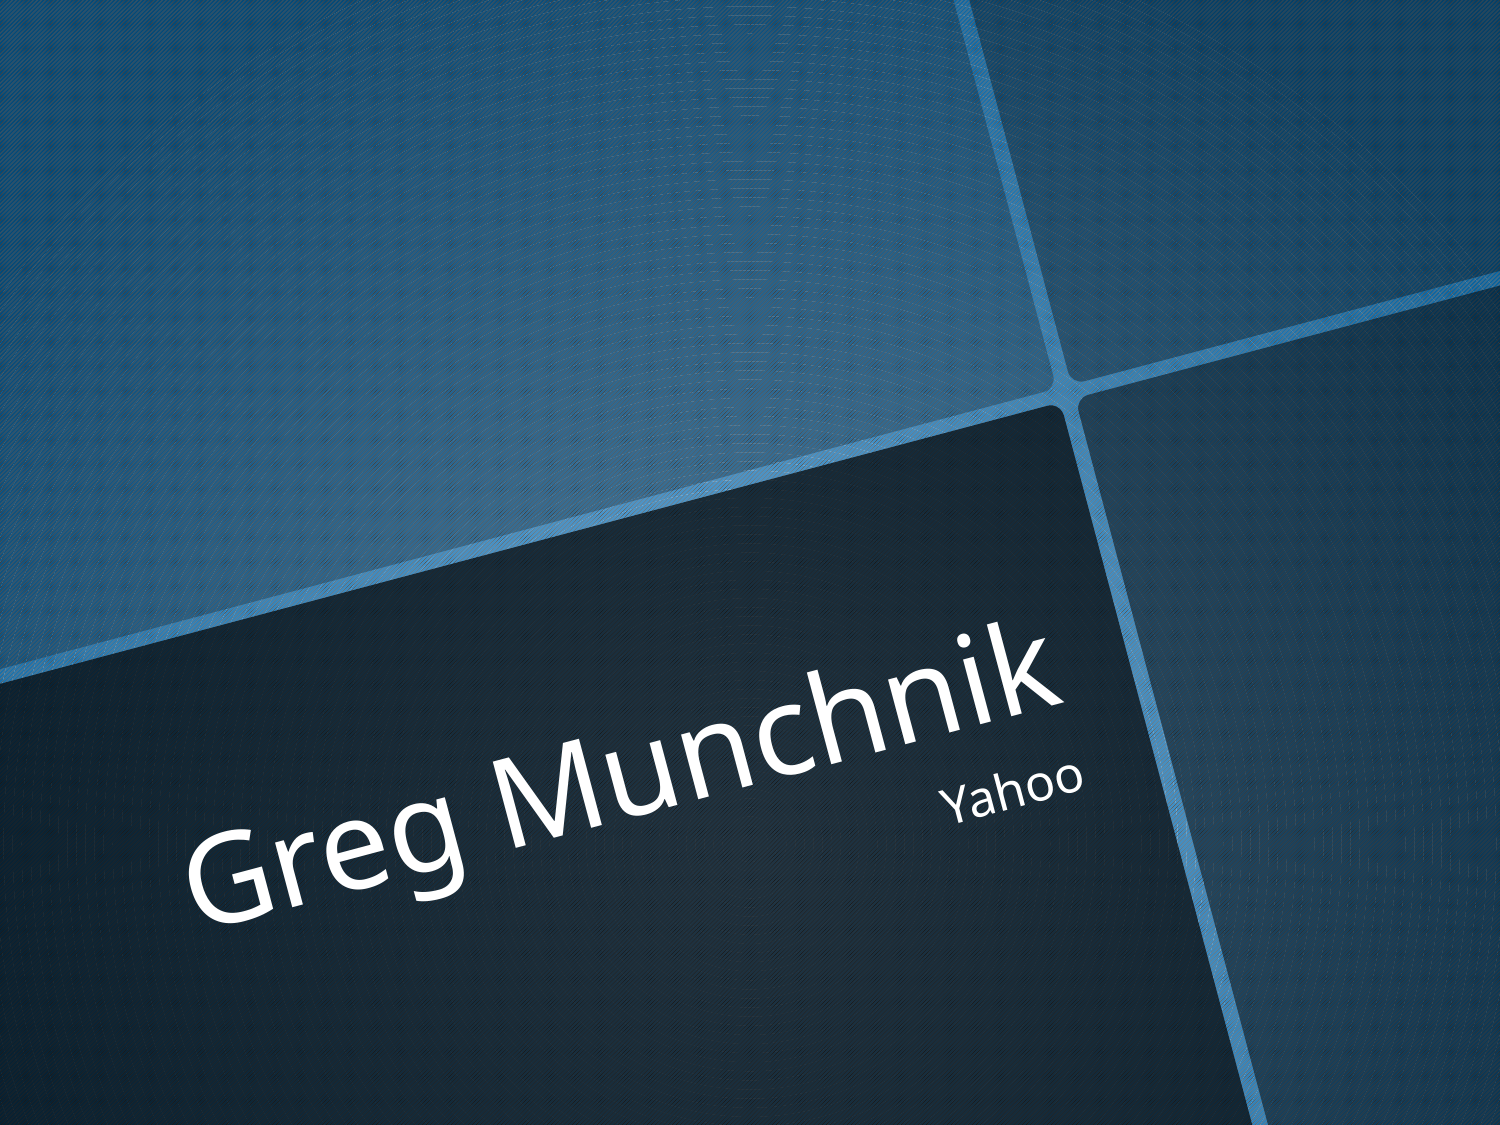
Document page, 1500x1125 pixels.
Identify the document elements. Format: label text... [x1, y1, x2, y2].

subtitle Yahoo [350, 728, 1136, 1106]
title Greg Munchnik [72, 473, 1089, 982]
